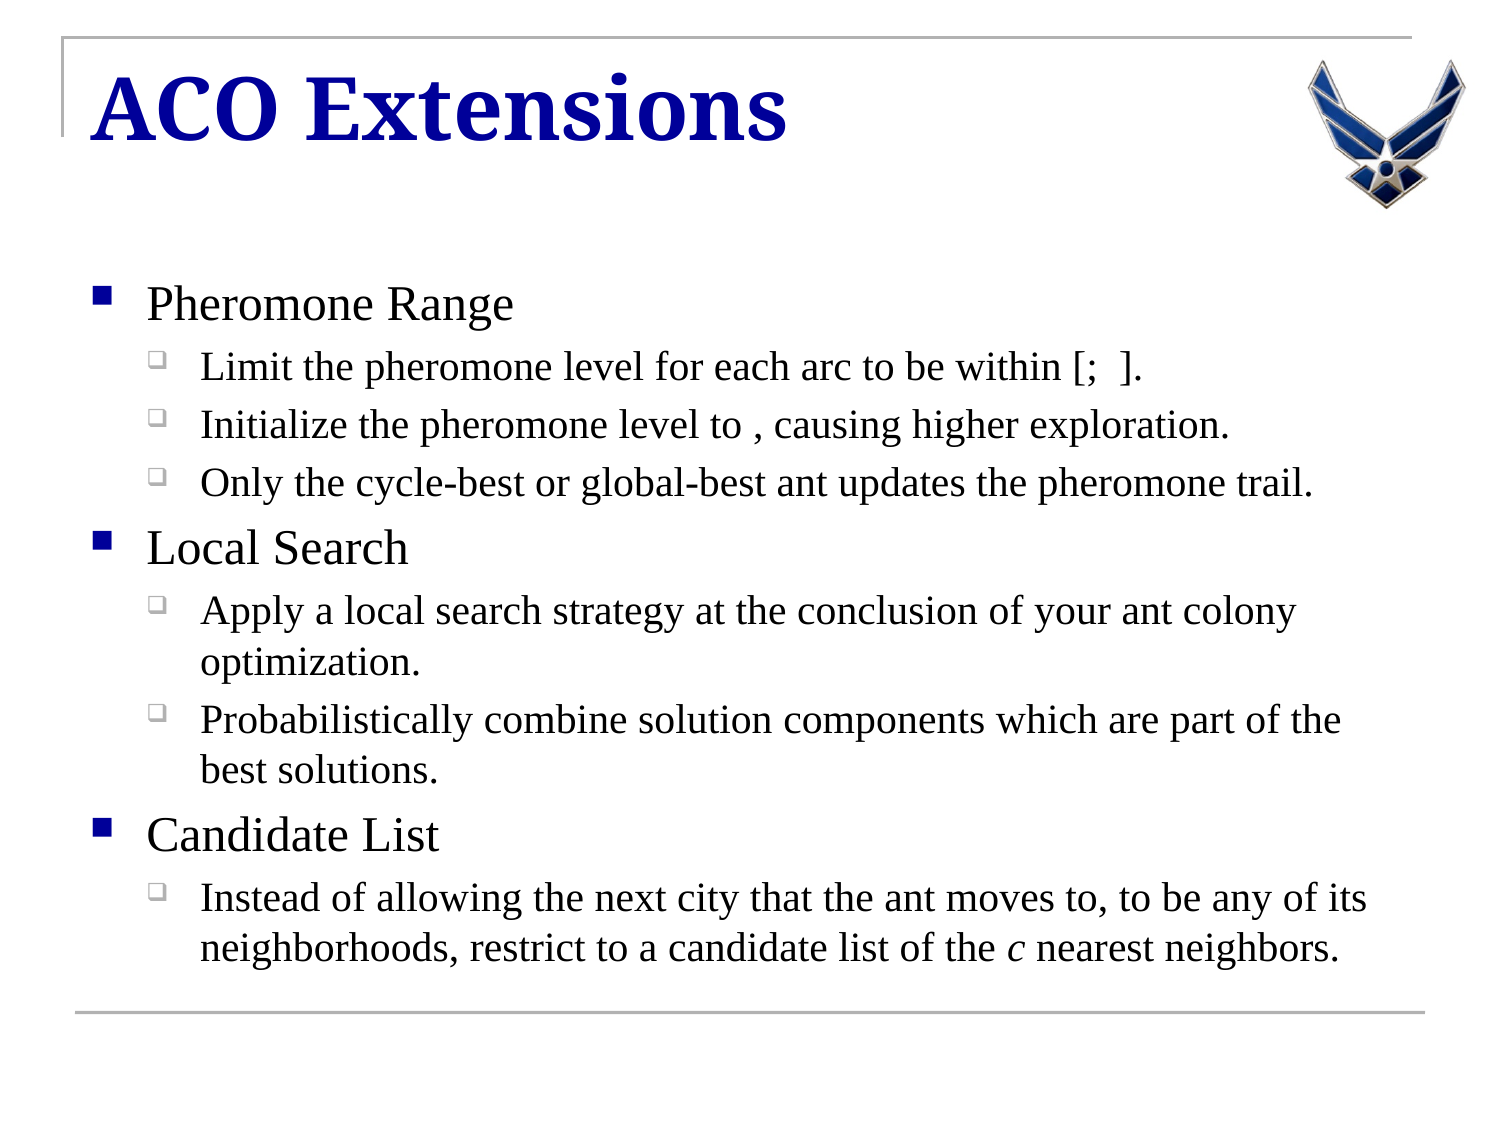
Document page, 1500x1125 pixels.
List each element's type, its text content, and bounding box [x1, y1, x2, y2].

picture [1425, 49, 1475, 217]
title ACO Extensions [75, 45, 1425, 233]
